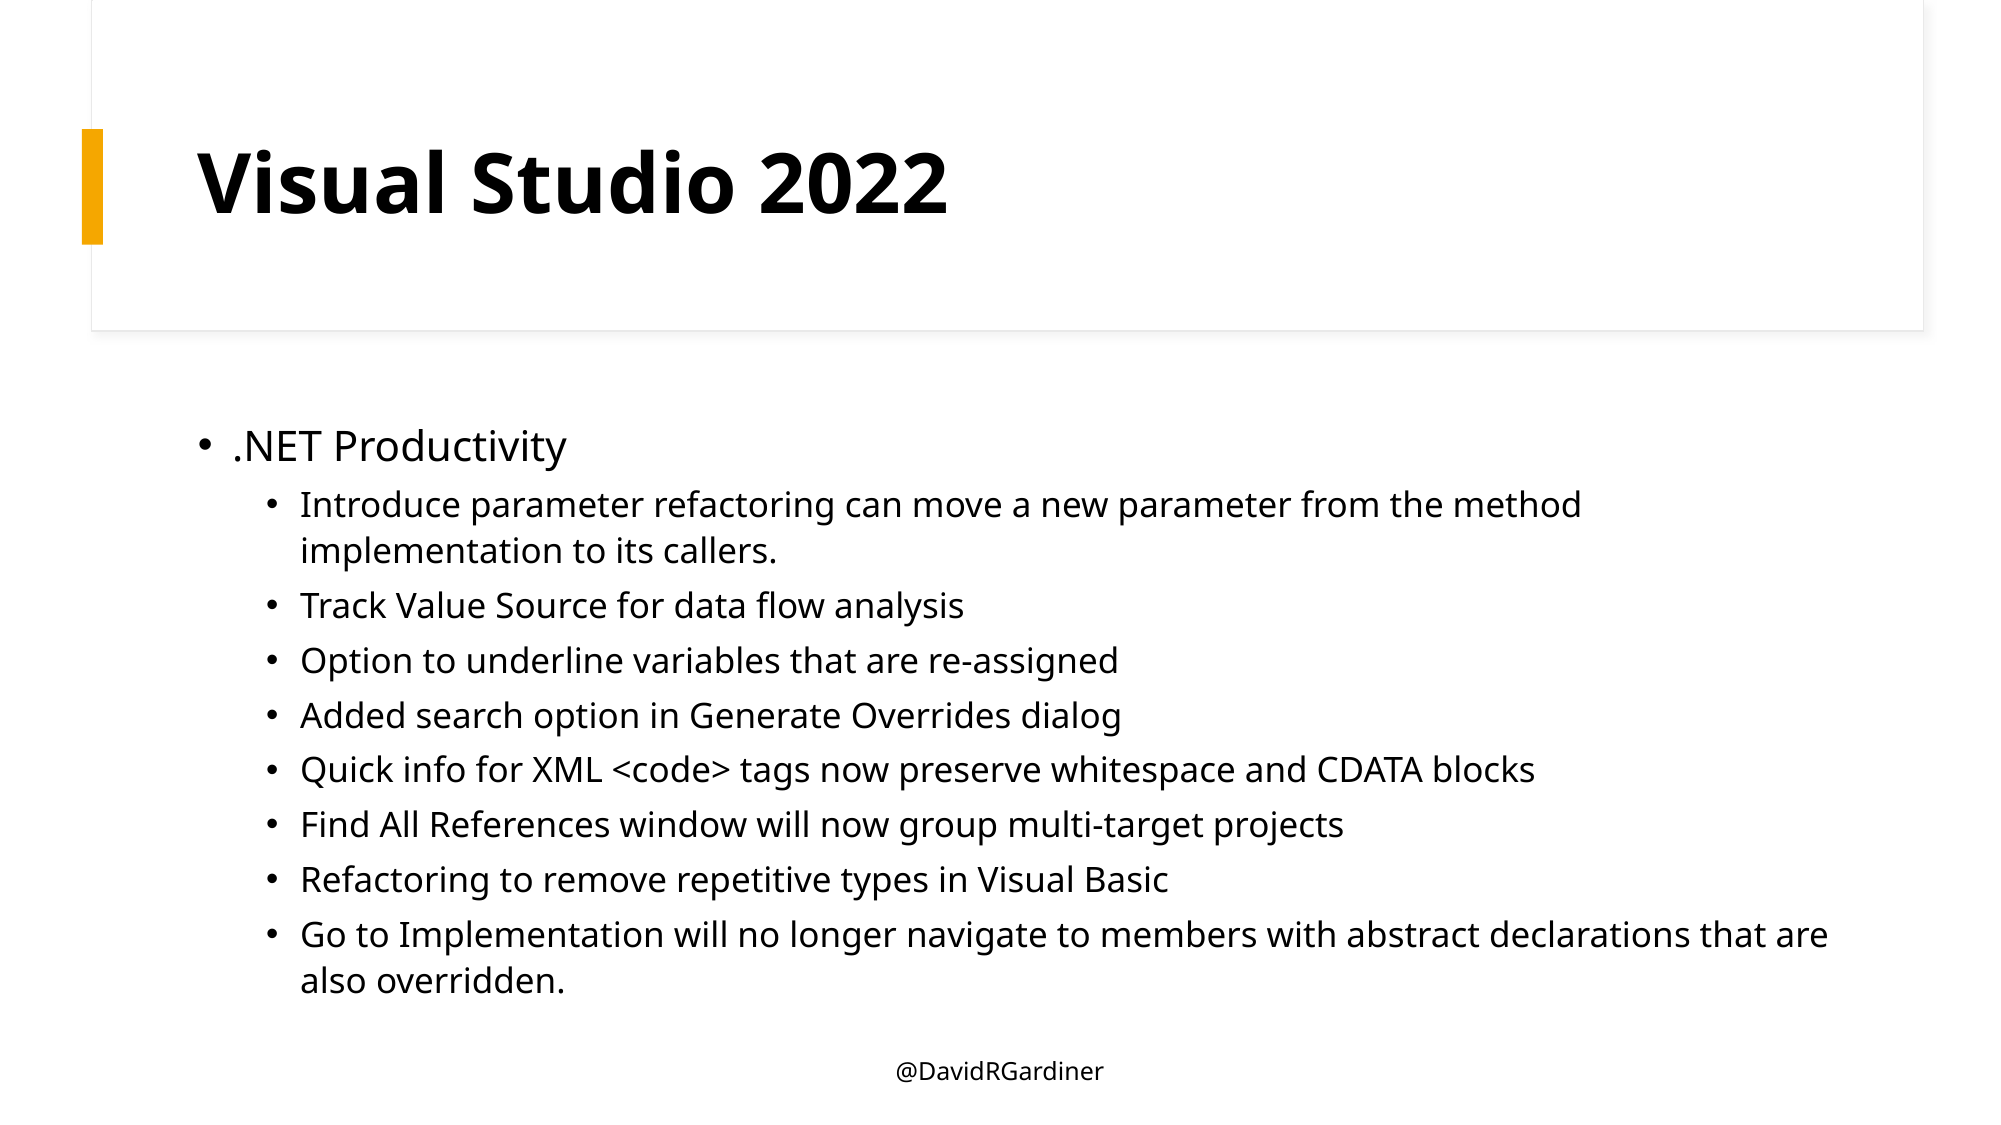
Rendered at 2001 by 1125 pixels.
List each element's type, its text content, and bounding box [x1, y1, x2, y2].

title Visual Studio 2022 [183, 90, 1851, 284]
list .NET Productivity Introduce parameter refactoring can move a new parameter from the method implementation to its callers. Track Value Source for data flow analysis Option to underline variables that are re-assigned Added search option in Generate Overrides dialog Quick info for XML <code> tags now preserve whitespace and CDATA blocks Find All References window will now group multi-target projects Refactoring to remove repetitive types in Visual Basic Go to Implementation will no longer navigate to members with abstract declarations that are also overridden. [183, 406, 1851, 1013]
footer @DavidRGardiner [662, 1042, 1338, 1103]
